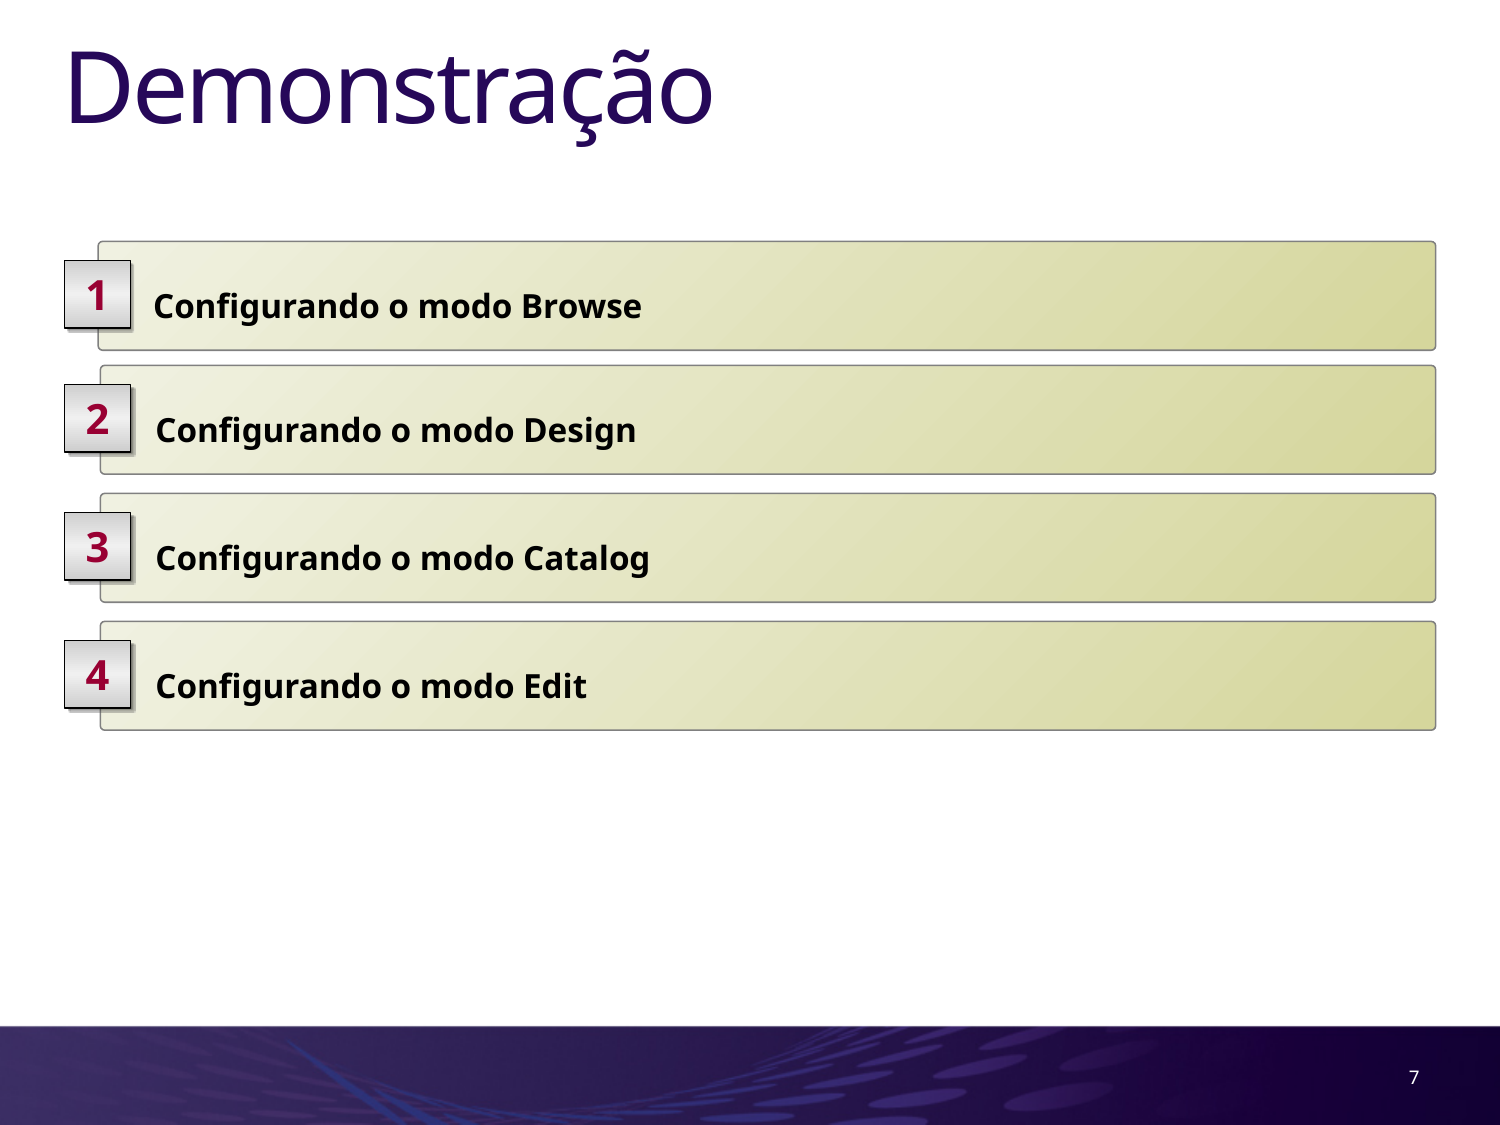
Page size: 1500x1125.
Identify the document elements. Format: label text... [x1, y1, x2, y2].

title Demonstração [62, 37, 1438, 147]
text_box 1 [64, 260, 131, 328]
text_box Configurando o modo Design [100, 365, 1436, 475]
picture [0, 0, 1500, 1125]
text_box 4 [64, 640, 131, 708]
text_box Configurando o modo Catalog [100, 493, 1436, 603]
text_box 2 [64, 384, 131, 452]
slide_number 7 [1408, 1031, 1467, 1092]
text_box Configurando o modo Edit [100, 621, 1436, 731]
text_box 3 [64, 512, 131, 580]
text_box Configurando o modo Browse [98, 241, 1436, 351]
